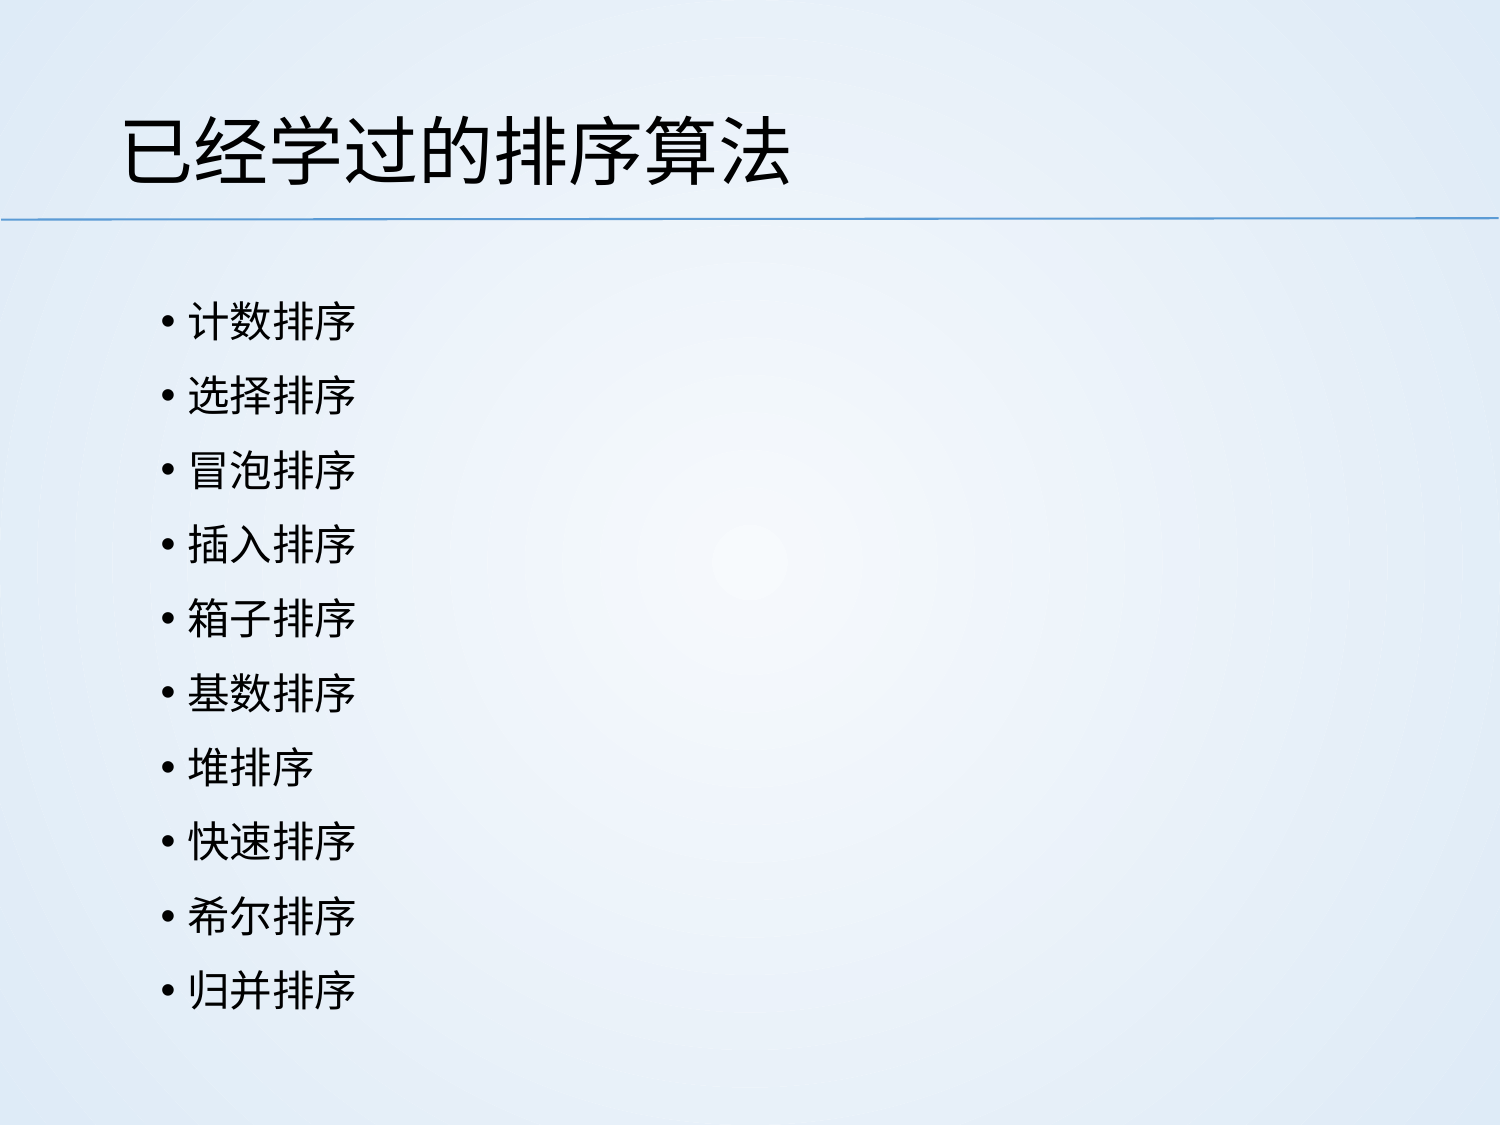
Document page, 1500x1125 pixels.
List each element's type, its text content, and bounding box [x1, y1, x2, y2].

title 已经学过的排序算法 [103, 59, 1397, 223]
list 计数排序 选择排序 冒泡排序 插入排序 箱子排序 基数排序 堆排序 快速排序 希尔排序 归并排序 [145, 277, 1355, 1028]
